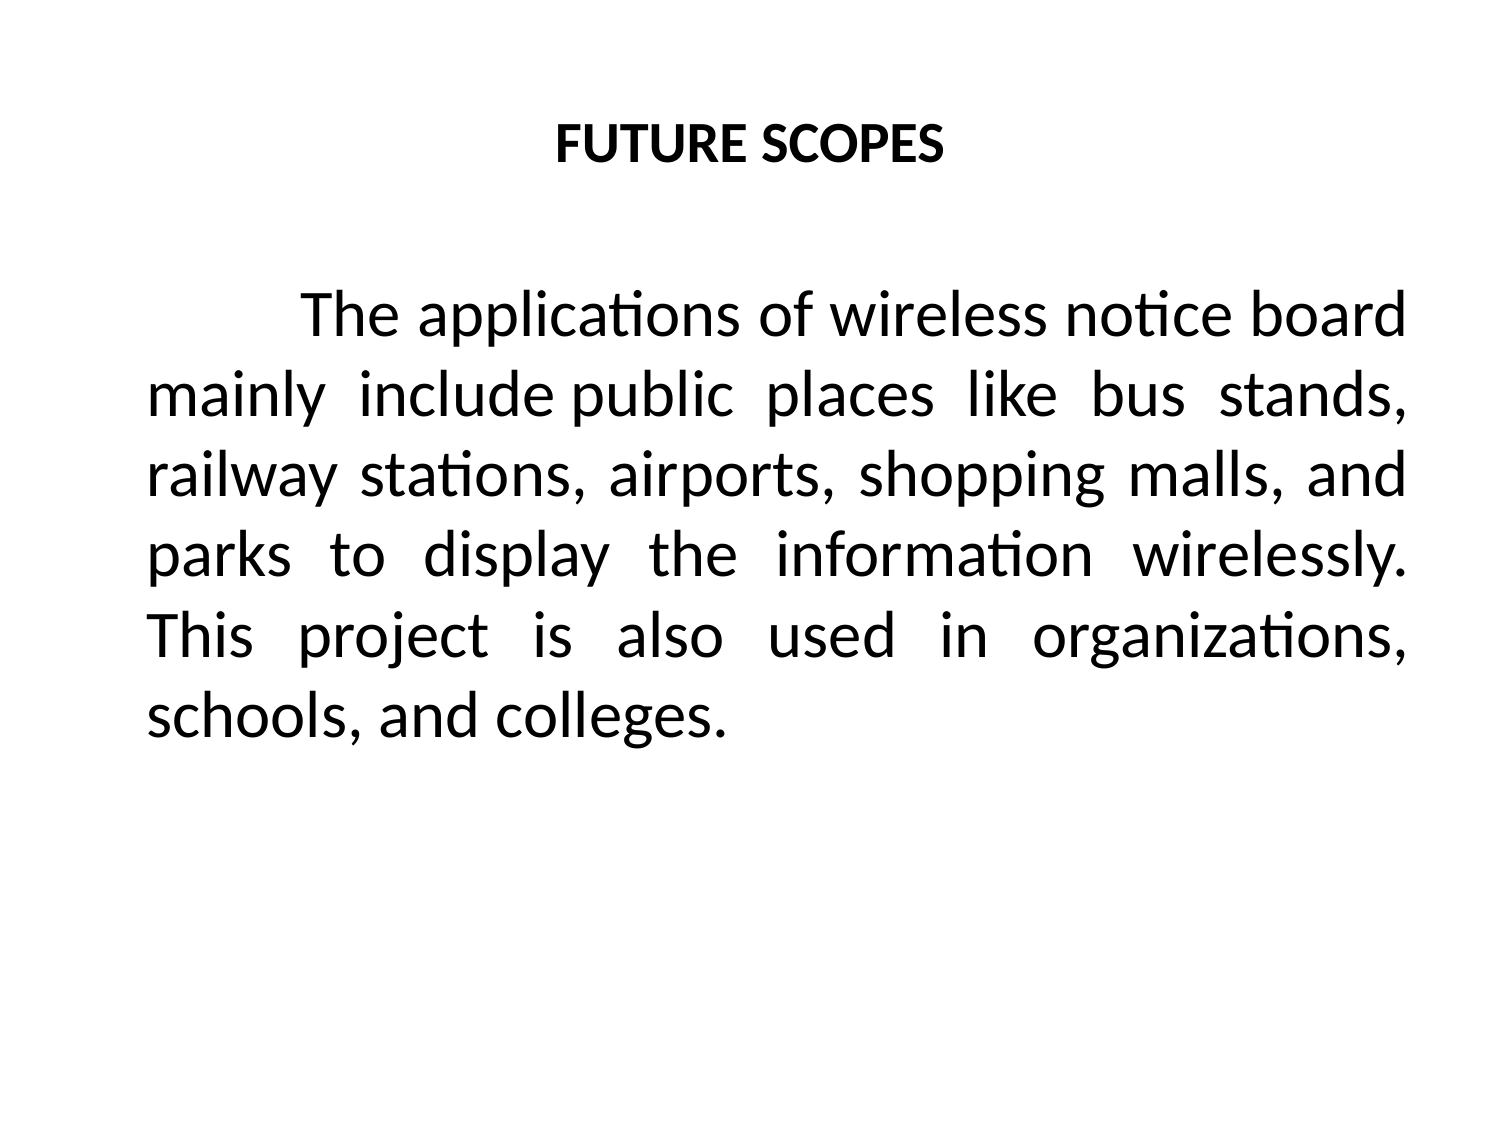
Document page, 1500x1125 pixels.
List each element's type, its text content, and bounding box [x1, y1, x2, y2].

list The applications of wireless notice board mainly include public places like bus stands, railway stations, airports, shopping malls, and parks to display the information wirelessly. This project is also used in organizations, schools, and colleges. [75, 262, 1425, 1005]
title FUTURE SCOPES [75, 45, 1425, 233]
